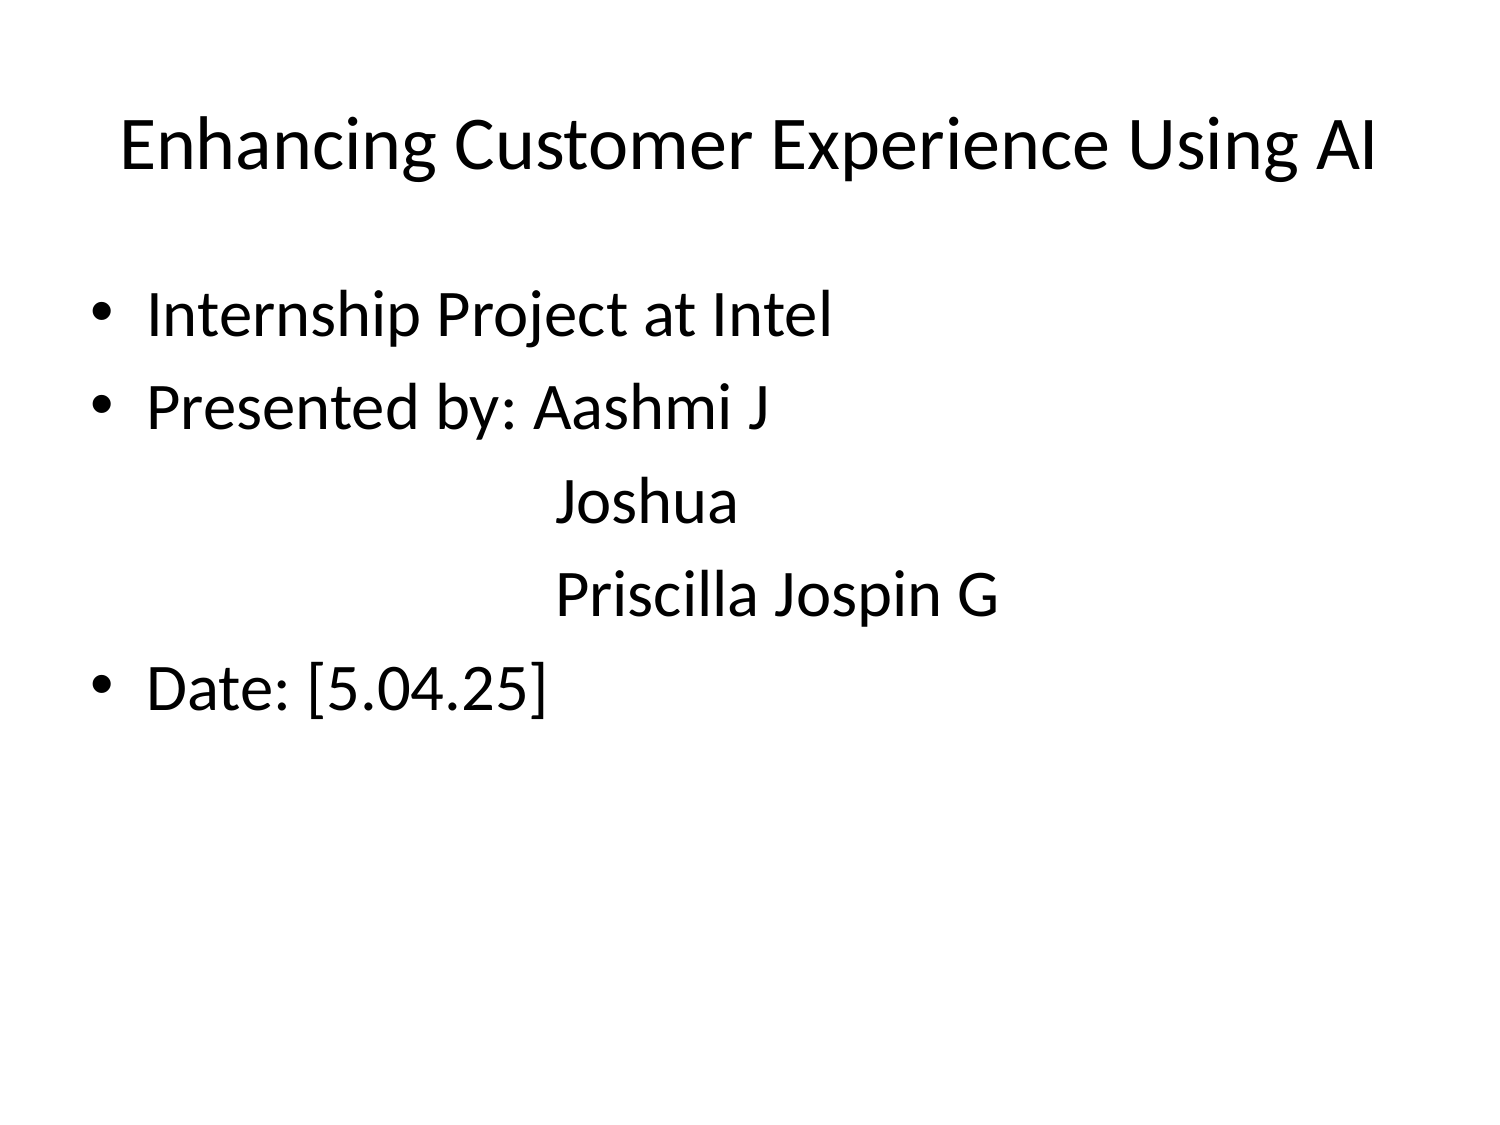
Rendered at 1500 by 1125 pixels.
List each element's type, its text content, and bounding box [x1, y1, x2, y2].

title Enhancing Customer Experience Using AI [75, 45, 1425, 233]
list Internship Project at Intel Presented by: Aashmi J Joshua Priscilla Jospin G Date: [5.04.25] [75, 262, 1425, 1005]
